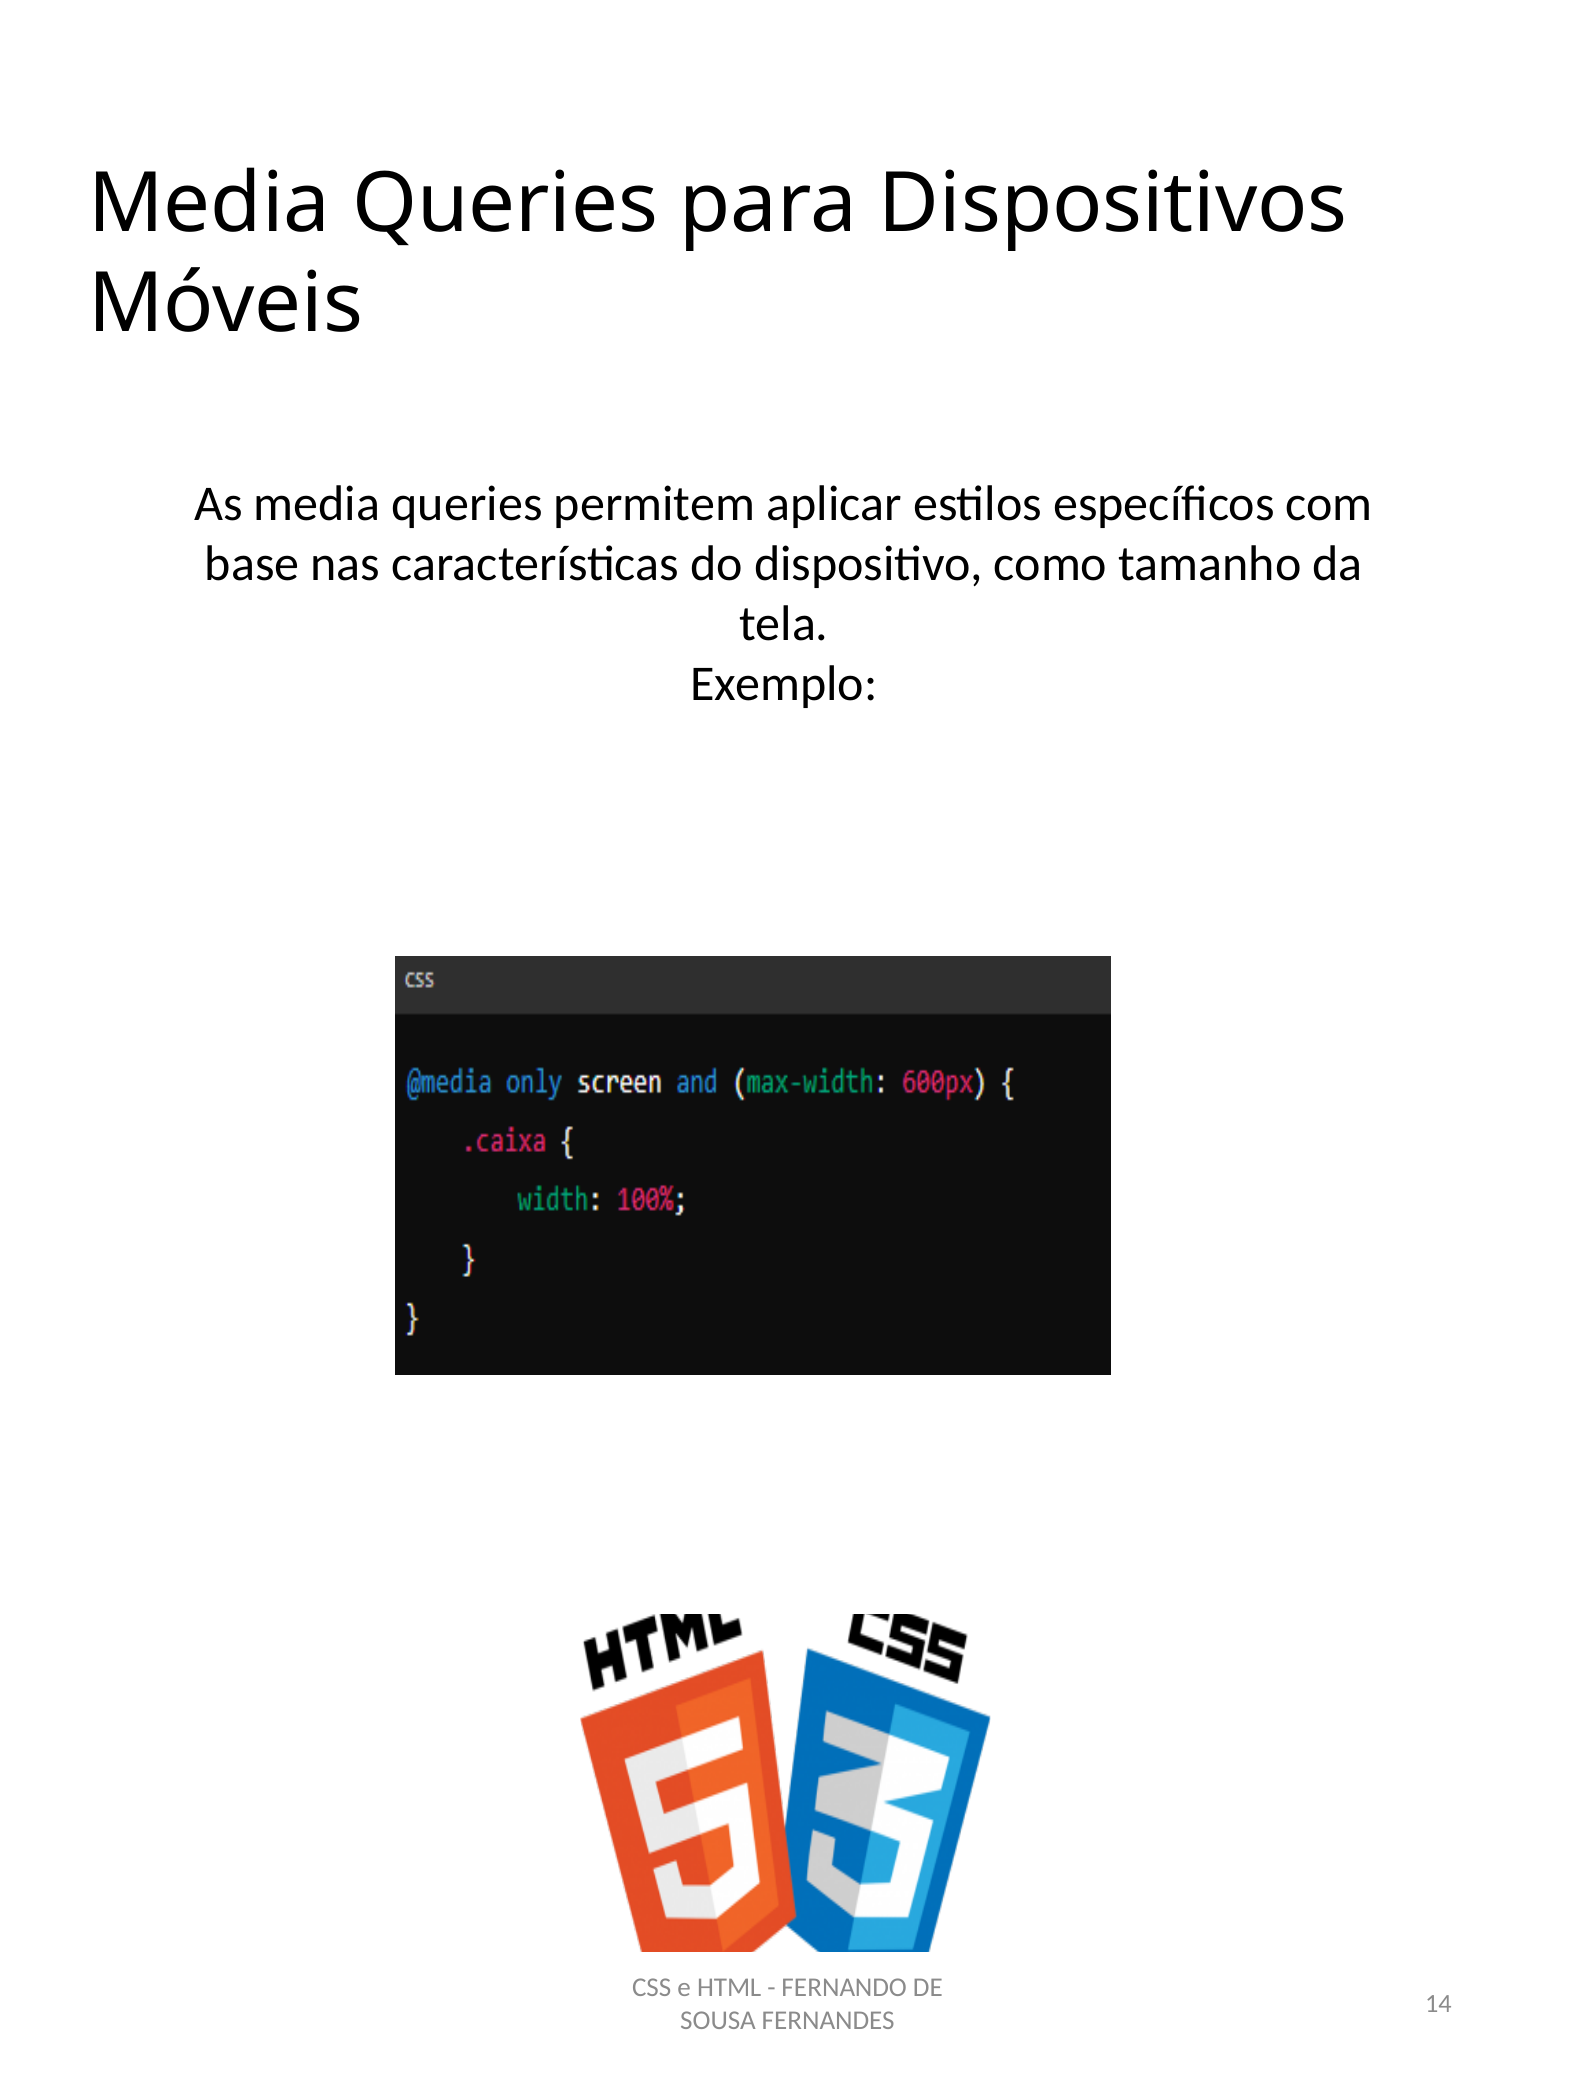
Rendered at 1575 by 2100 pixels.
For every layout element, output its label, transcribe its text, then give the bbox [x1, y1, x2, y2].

text_box As media queries permitem aplicar estilos específicos com base nas características do dispositivo, como tamanho da tela. Exemplo: [142, 462, 1426, 958]
picture [395, 956, 1111, 1375]
picture [580, 1614, 991, 1952]
footer CSS e HTML - FERNANDO DE SOUSA FERNANDES [521, 1946, 1054, 2059]
slide_number 14 [1112, 1946, 1467, 2059]
text_box Media Queries para Dispositivos Móveis [73, 140, 1467, 356]
